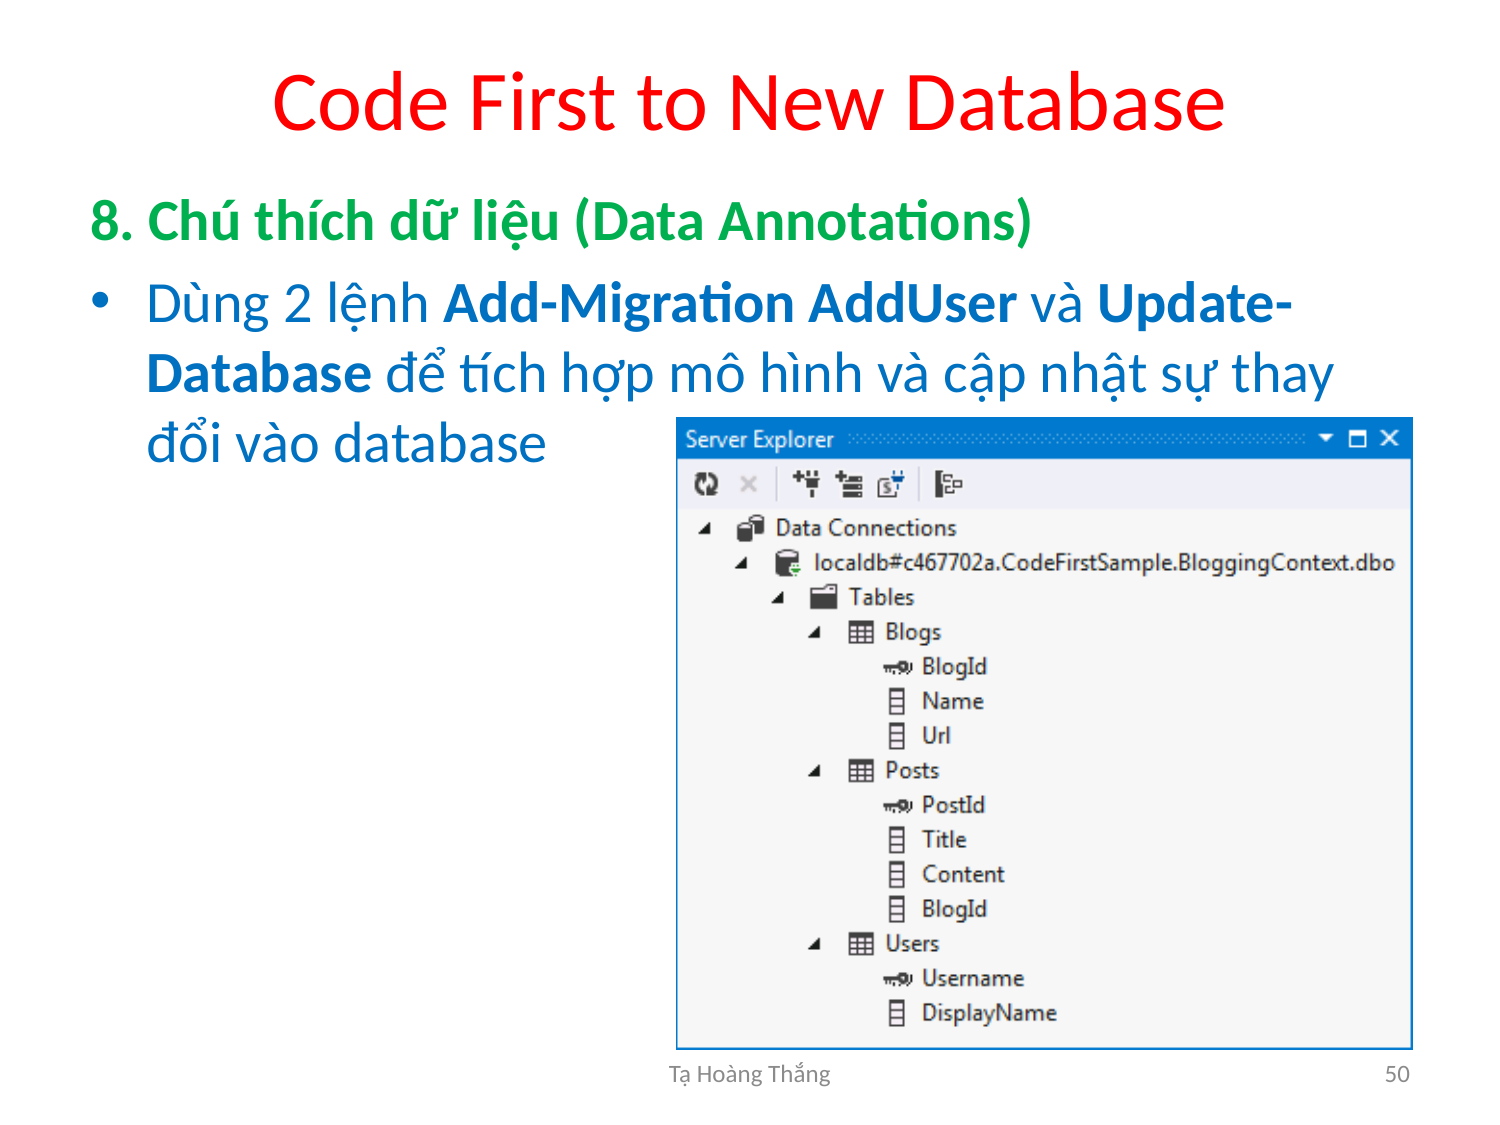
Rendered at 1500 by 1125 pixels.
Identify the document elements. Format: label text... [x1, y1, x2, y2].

list 8. Chú thích dữ liệu (Data Annotations) Dùng 2 lệnh Add-Migration AddUser và Update-Database để tích hợp mô hình và cập nhật sự thay đổi vào database [75, 174, 1425, 1005]
picture [676, 417, 1413, 1051]
footer Tạ Hoàng Thắng [512, 1042, 988, 1103]
slide_number 50 [1074, 1042, 1425, 1103]
title Code First to New Database [75, 37, 1425, 155]
